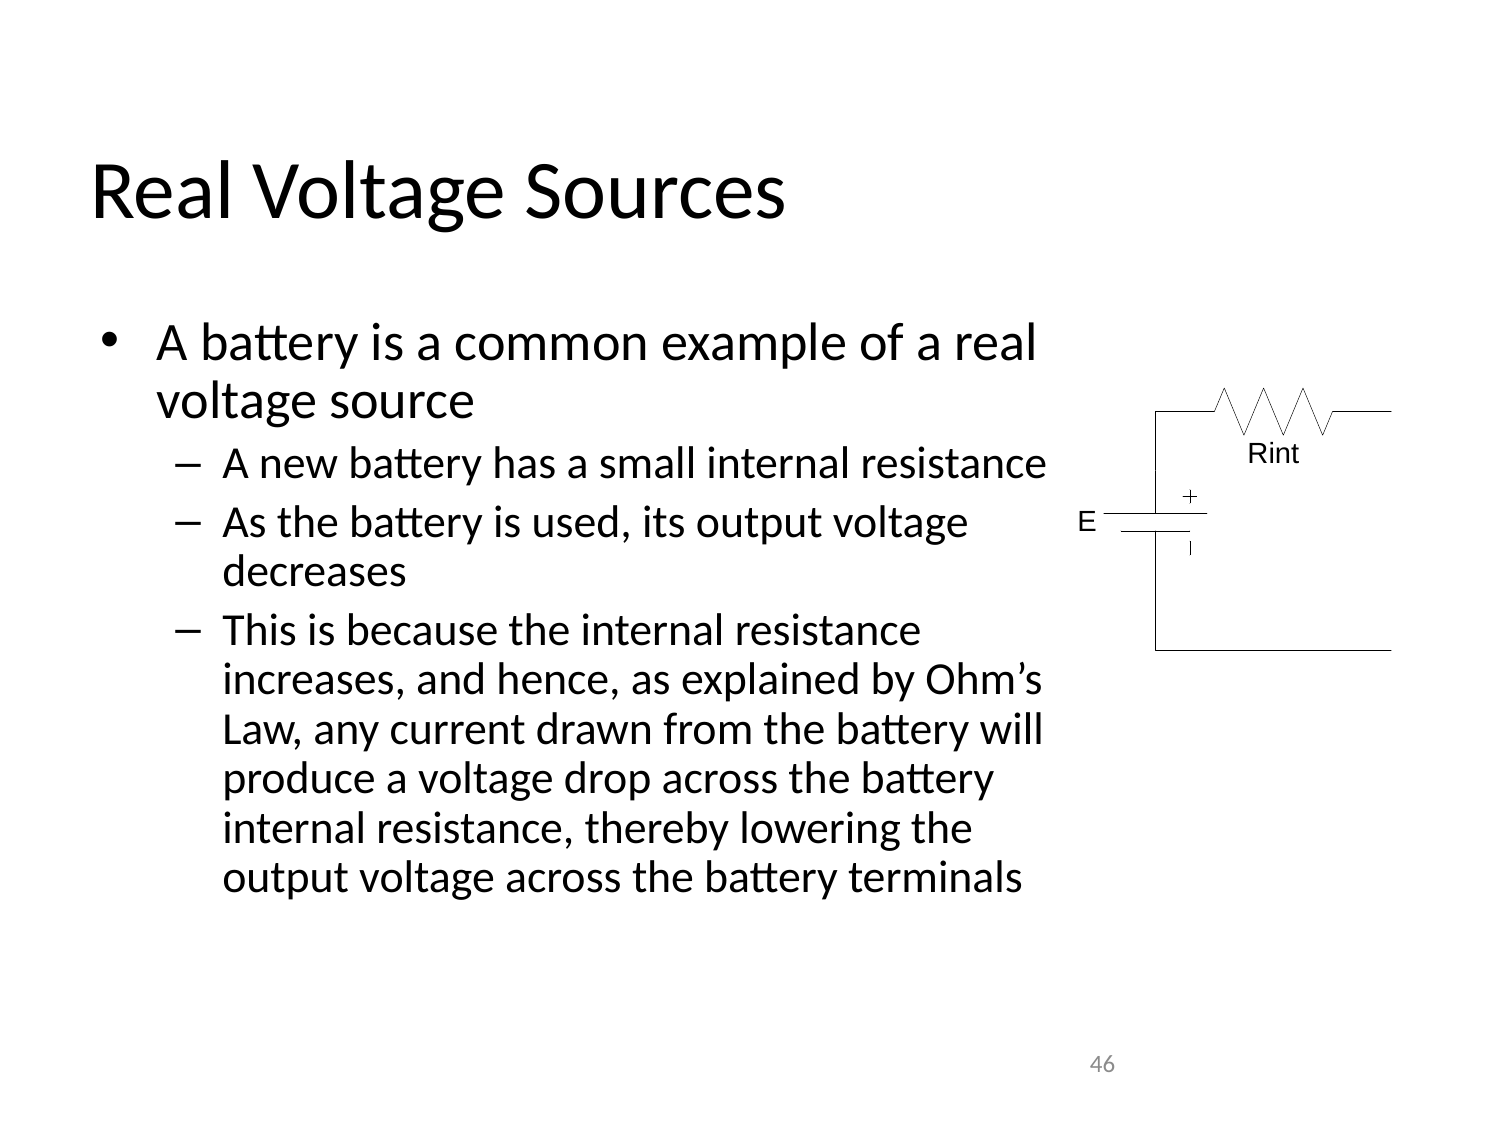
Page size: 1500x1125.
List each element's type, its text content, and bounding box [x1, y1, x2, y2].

list A battery is a common example of a real voltage source A new battery has a small internal resistance As the battery is used, its output voltage decreases This is because the internal resistance increases, and hence, as explained by Ohm’s Law, any current drawn from the battery will produce a voltage drop across the battery internal resistance, thereby lowering the output voltage across the battery terminals [85, 305, 1105, 1101]
slide_number 46 [1074, 1025, 1425, 1100]
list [1074, 385, 1395, 654]
title Real Voltage Sources [74, 156, 1313, 214]
